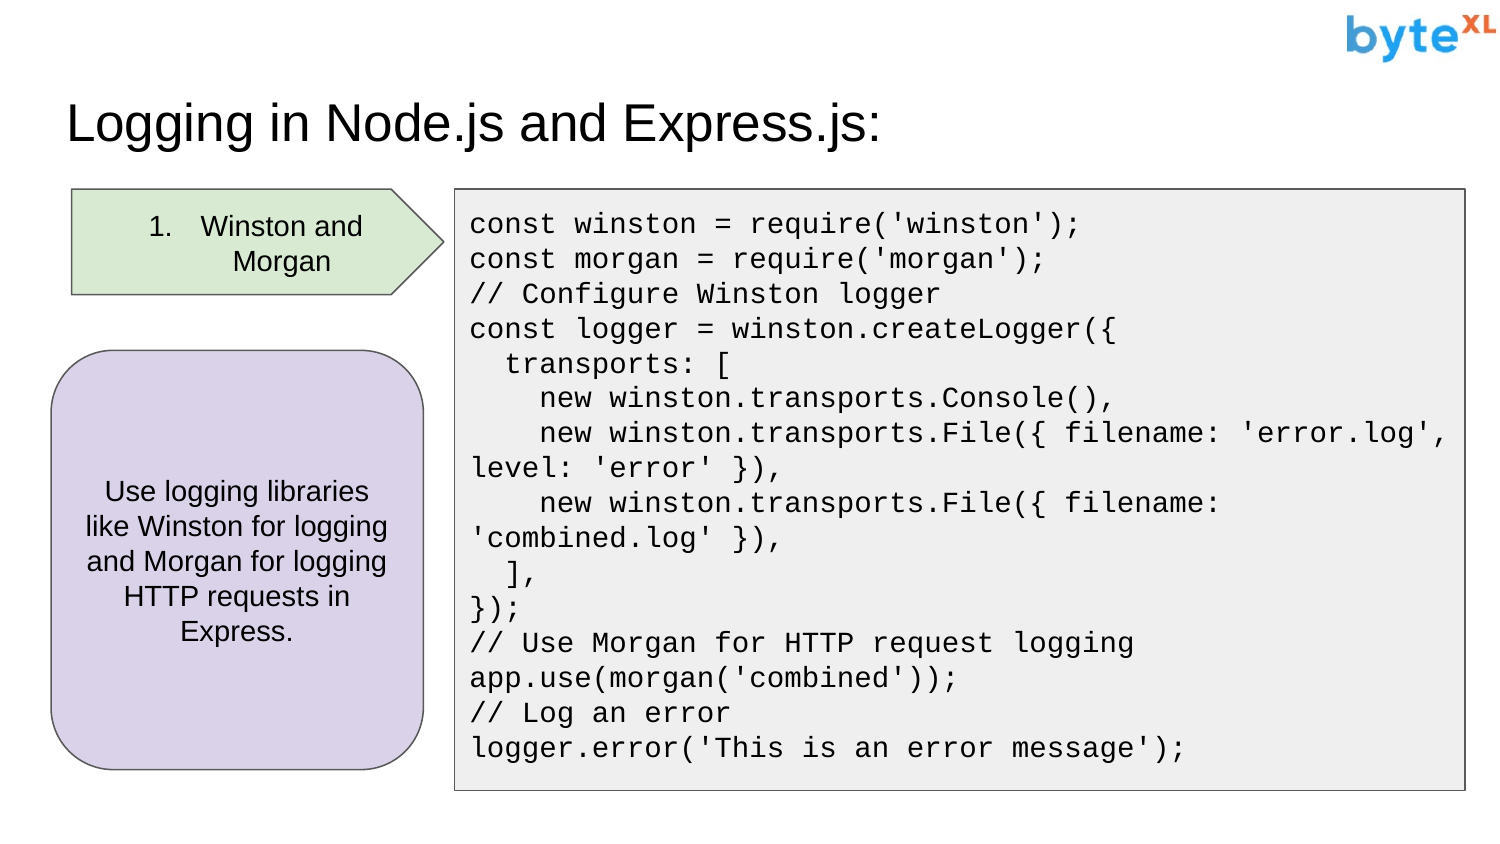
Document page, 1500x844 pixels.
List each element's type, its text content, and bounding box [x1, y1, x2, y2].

title Logging in Node.js and Express.js: [51, 72, 1449, 167]
picture [1332, 0, 1500, 65]
text_box Winston and Morgan [71, 189, 444, 295]
text_box Use logging libraries like Winston for logging and Morgan for logging HTTP requests in Express. [51, 350, 424, 770]
text_box const winston = require('winston'); const morgan = require('morgan'); // Configure Winston logger const logger = winston.createLogger({ transports: [ new winston.transports.Console(), new winston.transports.File({ filename: 'error.log', level: 'error' }), new winston.transports.File({ filename: 'combined.log' }), ], }); // Use Morgan for HTTP request logging app.use(morgan('combined')); // Log an error logger.error('This is an error message'); [454, 189, 1466, 791]
